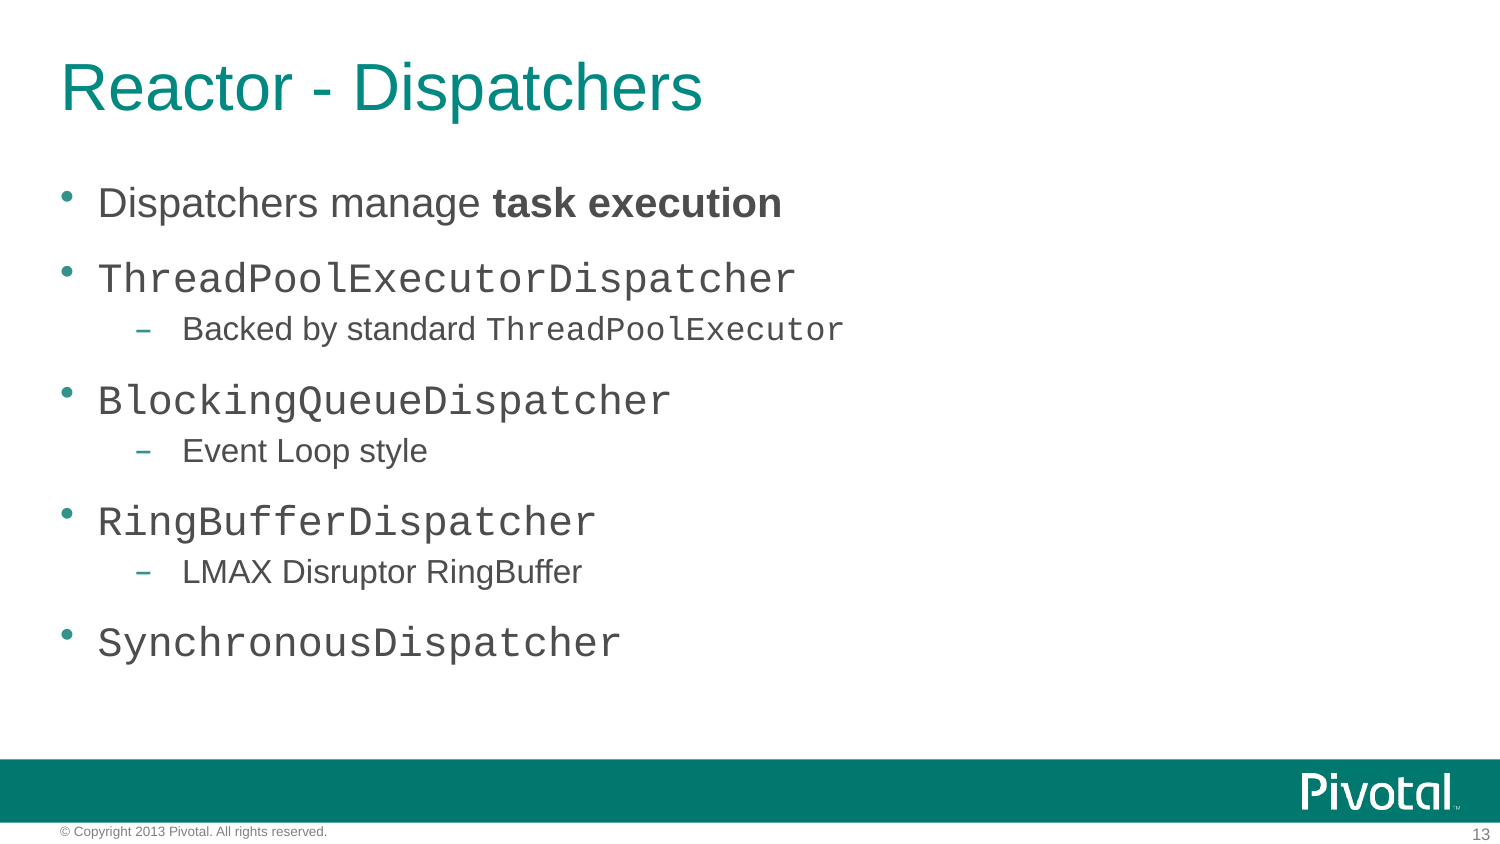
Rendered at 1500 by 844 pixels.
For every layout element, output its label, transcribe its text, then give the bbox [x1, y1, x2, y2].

title Reactor - Dispatchers [60, 53, 1440, 129]
list Dispatchers manage task execution ThreadPoolExecutorDispatcher Backed by standard ThreadPoolExecutor BlockingQueueDispatcher Event Loop style RingBufferDispatcher LMAX Disruptor RingBuffer SynchronousDispatcher [60, 176, 1440, 732]
picture [1302, 773, 1460, 810]
